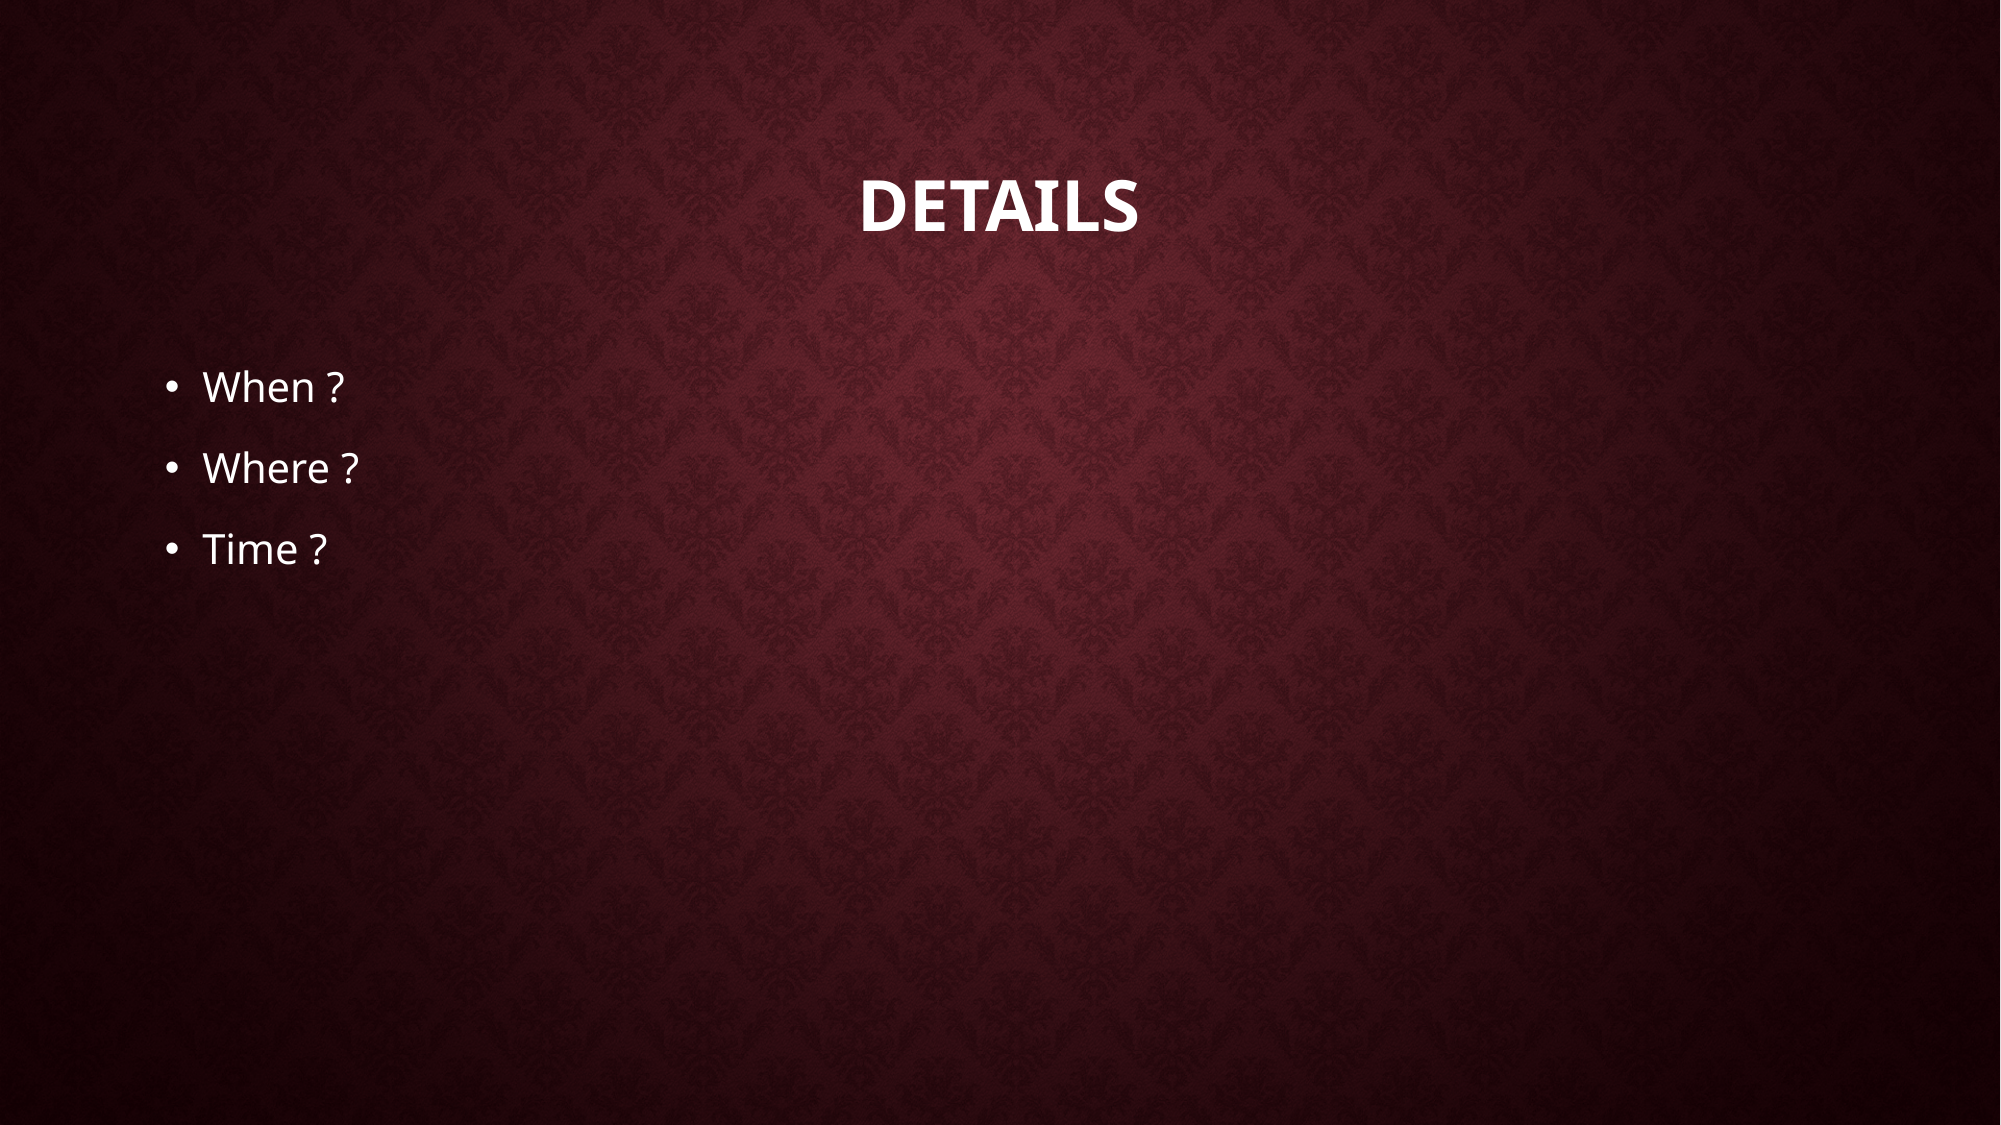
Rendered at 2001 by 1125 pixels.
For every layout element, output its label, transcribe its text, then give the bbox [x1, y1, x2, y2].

title details [149, 99, 1849, 318]
list When ? Where ? Time ? [149, 343, 1849, 950]
